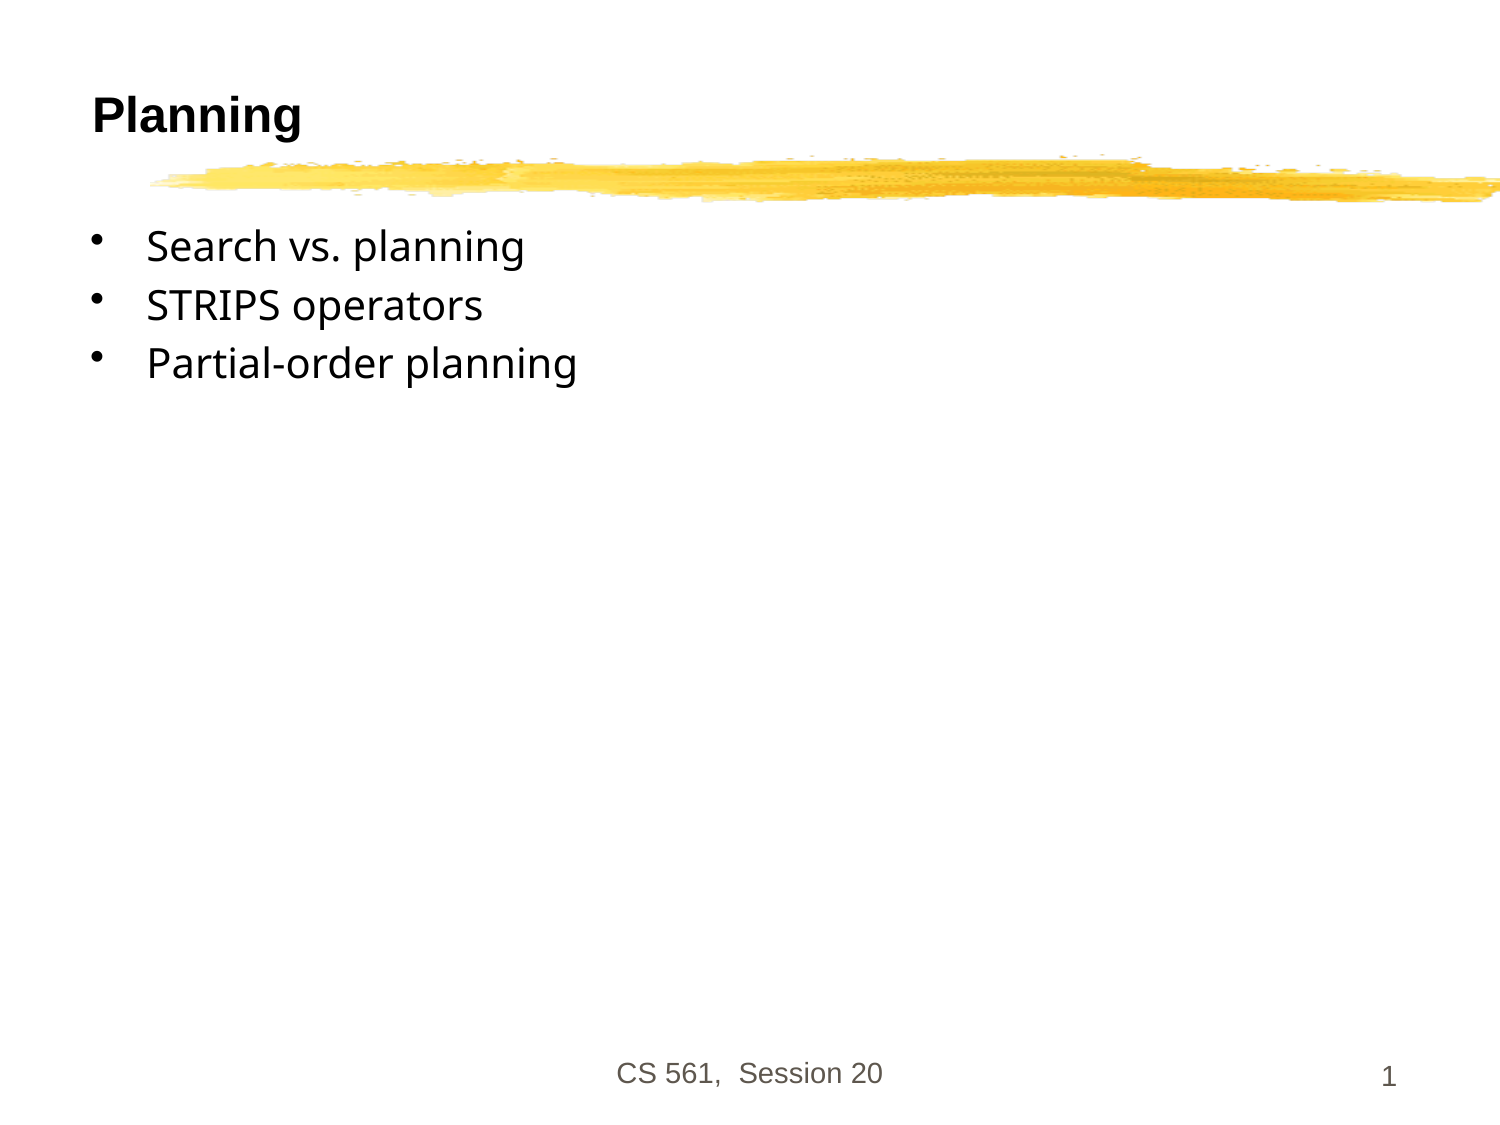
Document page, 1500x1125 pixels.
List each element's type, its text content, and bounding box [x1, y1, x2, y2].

picture [150, 149, 1500, 213]
footer CS 561, Session 20 [512, 1021, 988, 1098]
list Search vs. planning STRIPS operators Partial-order planning [74, 212, 1417, 994]
title Planning [76, 37, 1415, 151]
slide_number 1 [1099, 1024, 1413, 1101]
